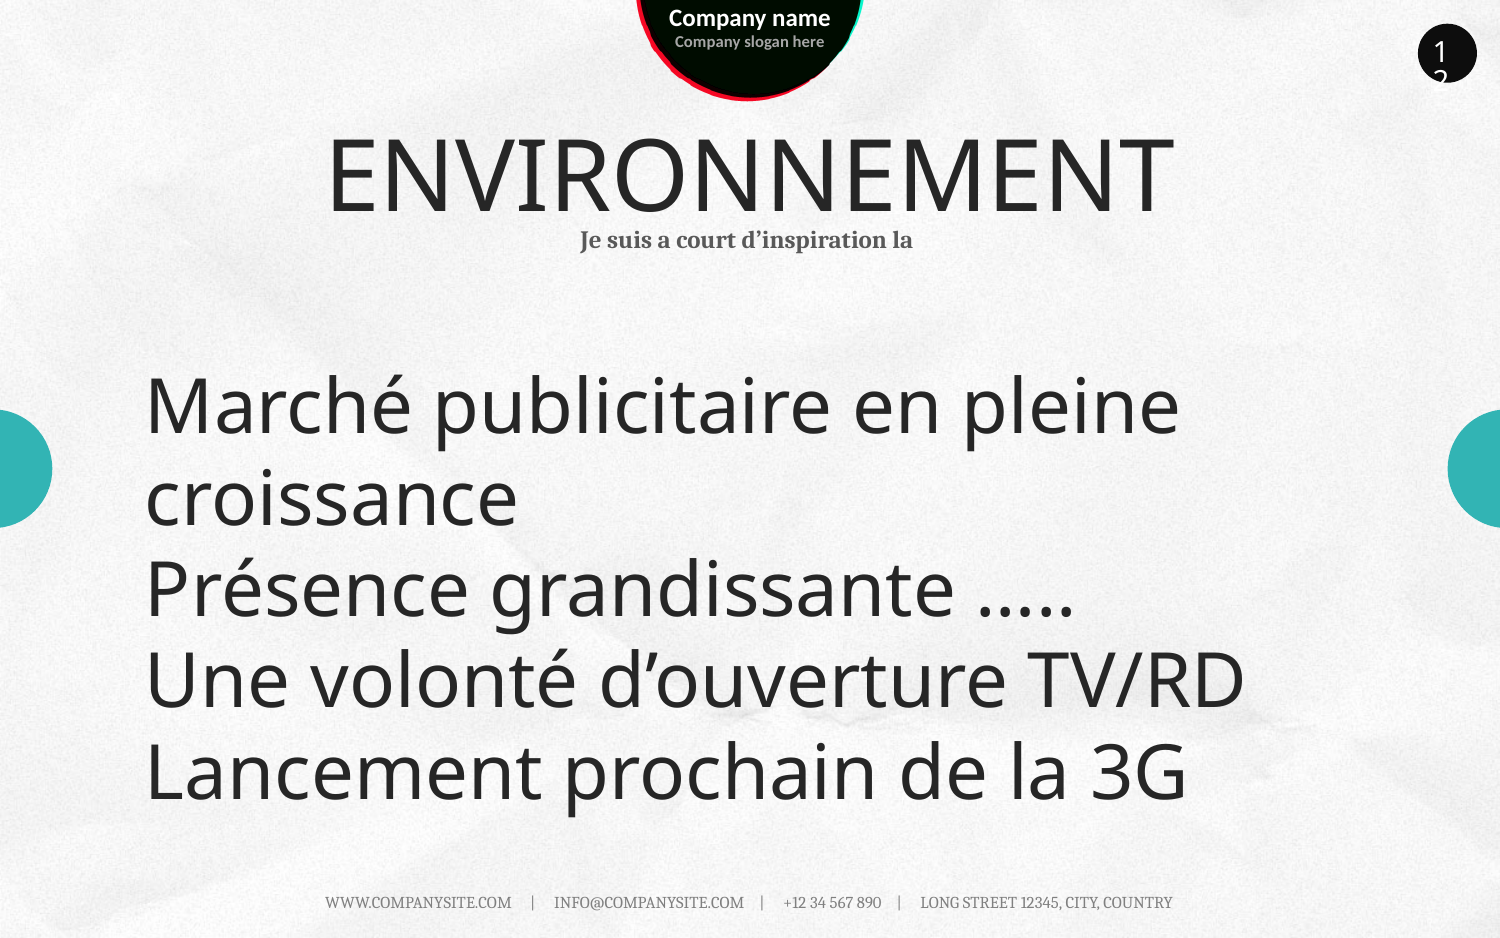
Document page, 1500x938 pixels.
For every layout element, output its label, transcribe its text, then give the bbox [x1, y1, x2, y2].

picture [0, 0, 1500, 938]
list Marché publicitaire en pleine croissance Présence grandissante ….. Une volonté d’ouverture TV/RD Lancement prochain de la 3G [129, 350, 1370, 825]
slide_number 12 [1417, 23, 1477, 83]
footer WWW.COMPANYSITE.COM | INFO@COMPANYSITE.COM | +12 34 567 890 | LONG STREET 12345, CITY, COUNTRY [129, 884, 1370, 914]
list Je suis a court d’inspiration la [129, 232, 1370, 268]
title ENVIRONNEMENT [129, 112, 1370, 232]
